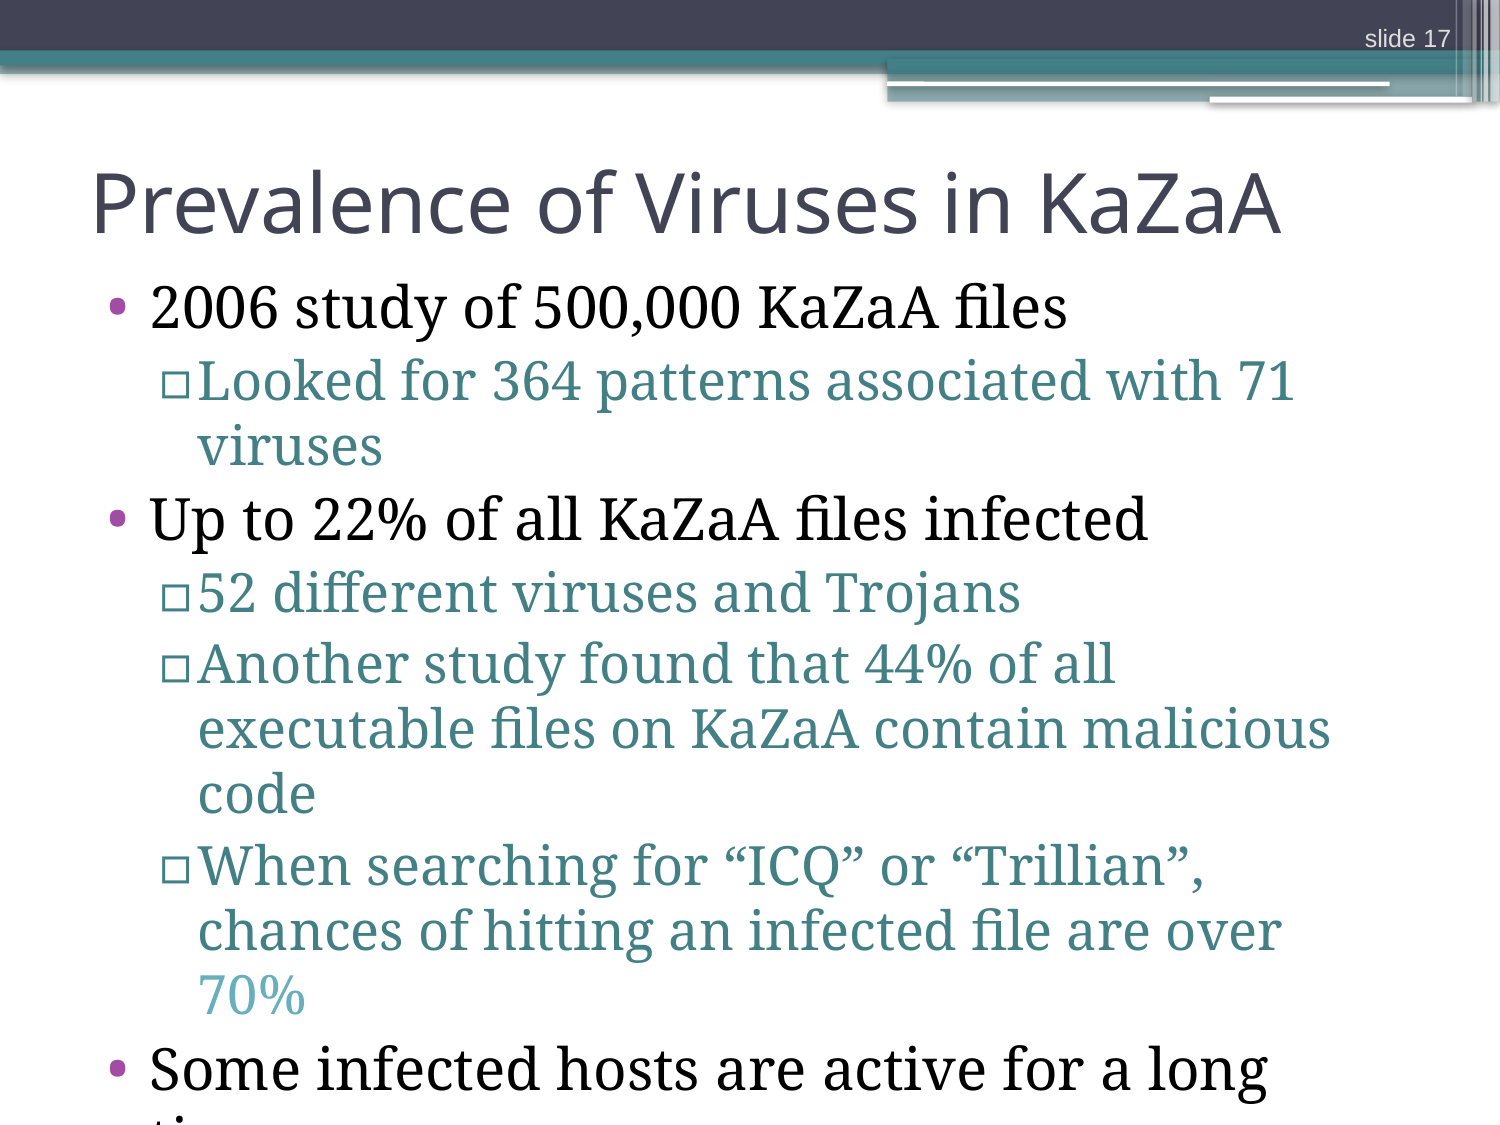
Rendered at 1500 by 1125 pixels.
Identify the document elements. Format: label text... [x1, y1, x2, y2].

list 2006 study of 500,000 KaZaA files Looked for 364 patterns associated with 71 viruses Up to 22% of all KaZaA files infected 52 different viruses and Trojans Another study found that 44% of all executable files on KaZaA contain malicious code When searching for “ICQ” or “Trillian”, chances of hitting an infected file are over 70% Some infected hosts are active for a long time 5% of infected hosts seen in February 2006 were still active in May 2006 [75, 262, 1417, 1100]
title Prevalence of Viruses in KaZaA [75, 112, 1425, 288]
slide_number slide 17 [1341, 0, 1466, 61]
